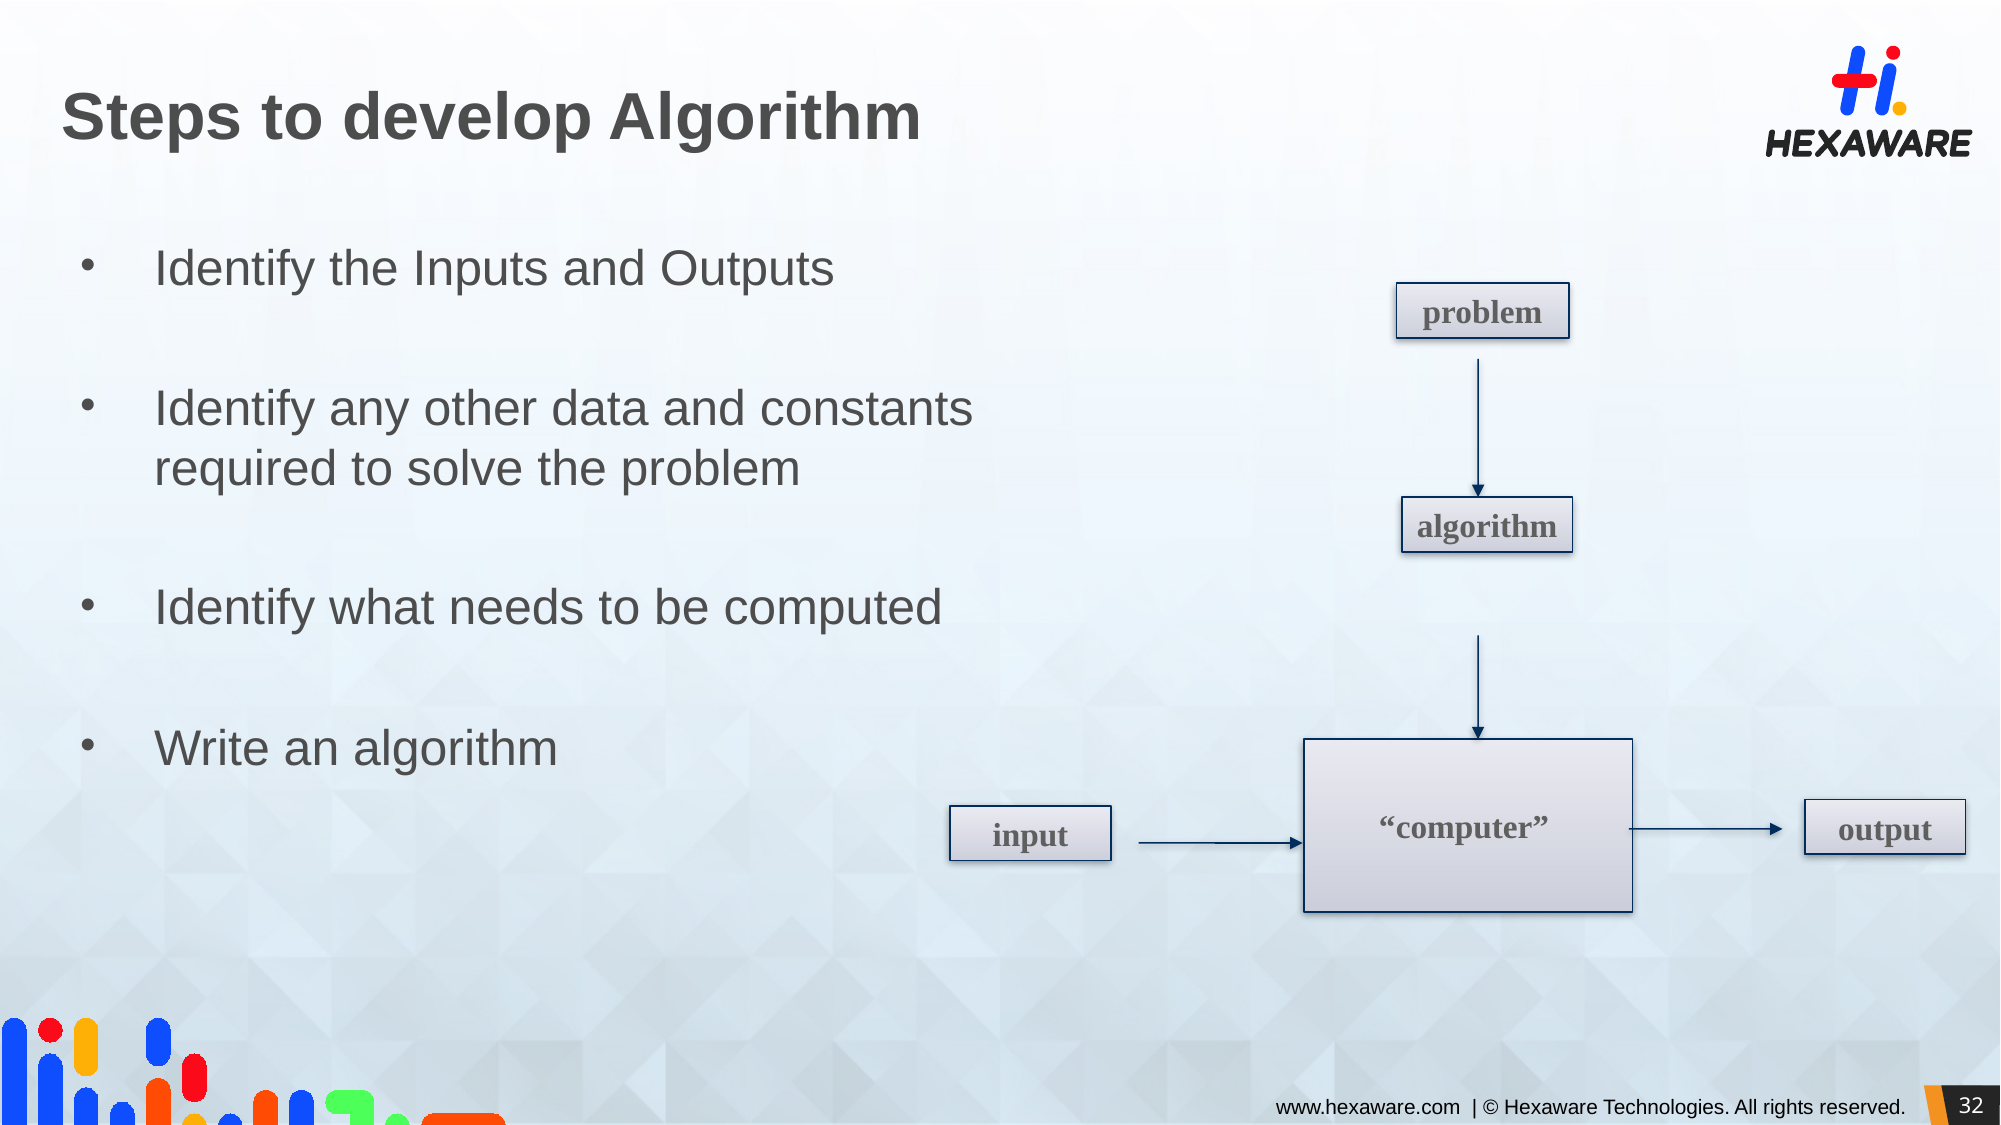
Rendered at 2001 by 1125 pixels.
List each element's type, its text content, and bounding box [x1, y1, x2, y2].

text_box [949, 282, 1966, 913]
picture [0, 0, 2001, 1125]
list Identify the Inputs and Outputs Identify any other data and constants required to solve the problem Identify what needs to be computed Write an algorithm [67, 229, 1050, 1033]
title Steps to develop Algorithm [50, 62, 1500, 163]
